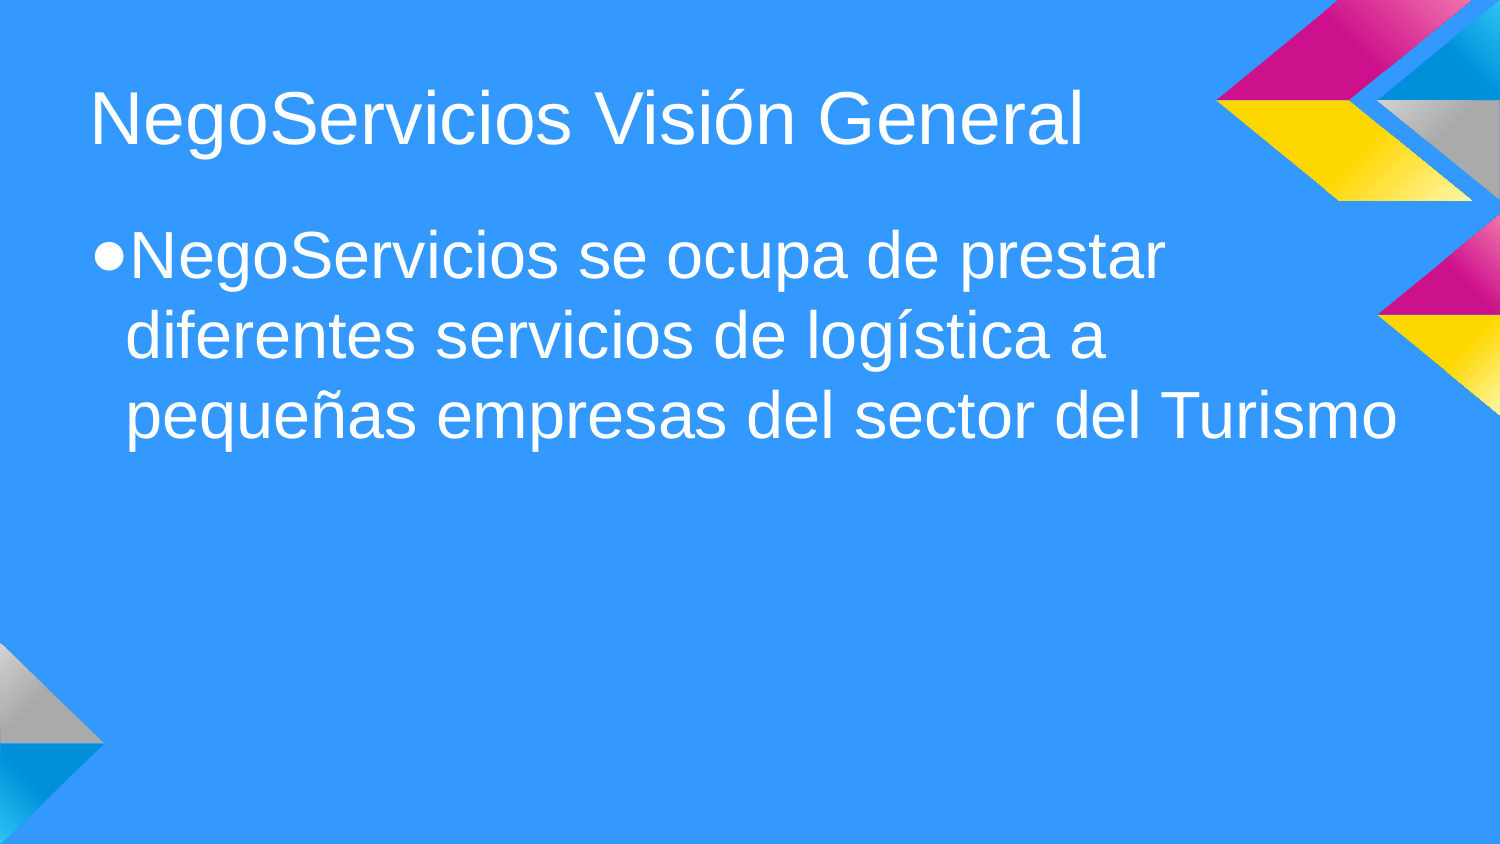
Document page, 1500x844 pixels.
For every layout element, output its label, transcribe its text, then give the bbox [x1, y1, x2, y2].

text_box NegoServicios se ocupa de prestar diferentes servicios de logística a pequeñas empresas del sector del Turismo [74, 196, 1425, 793]
text_box NegoServicios Visión General [74, 33, 1204, 175]
